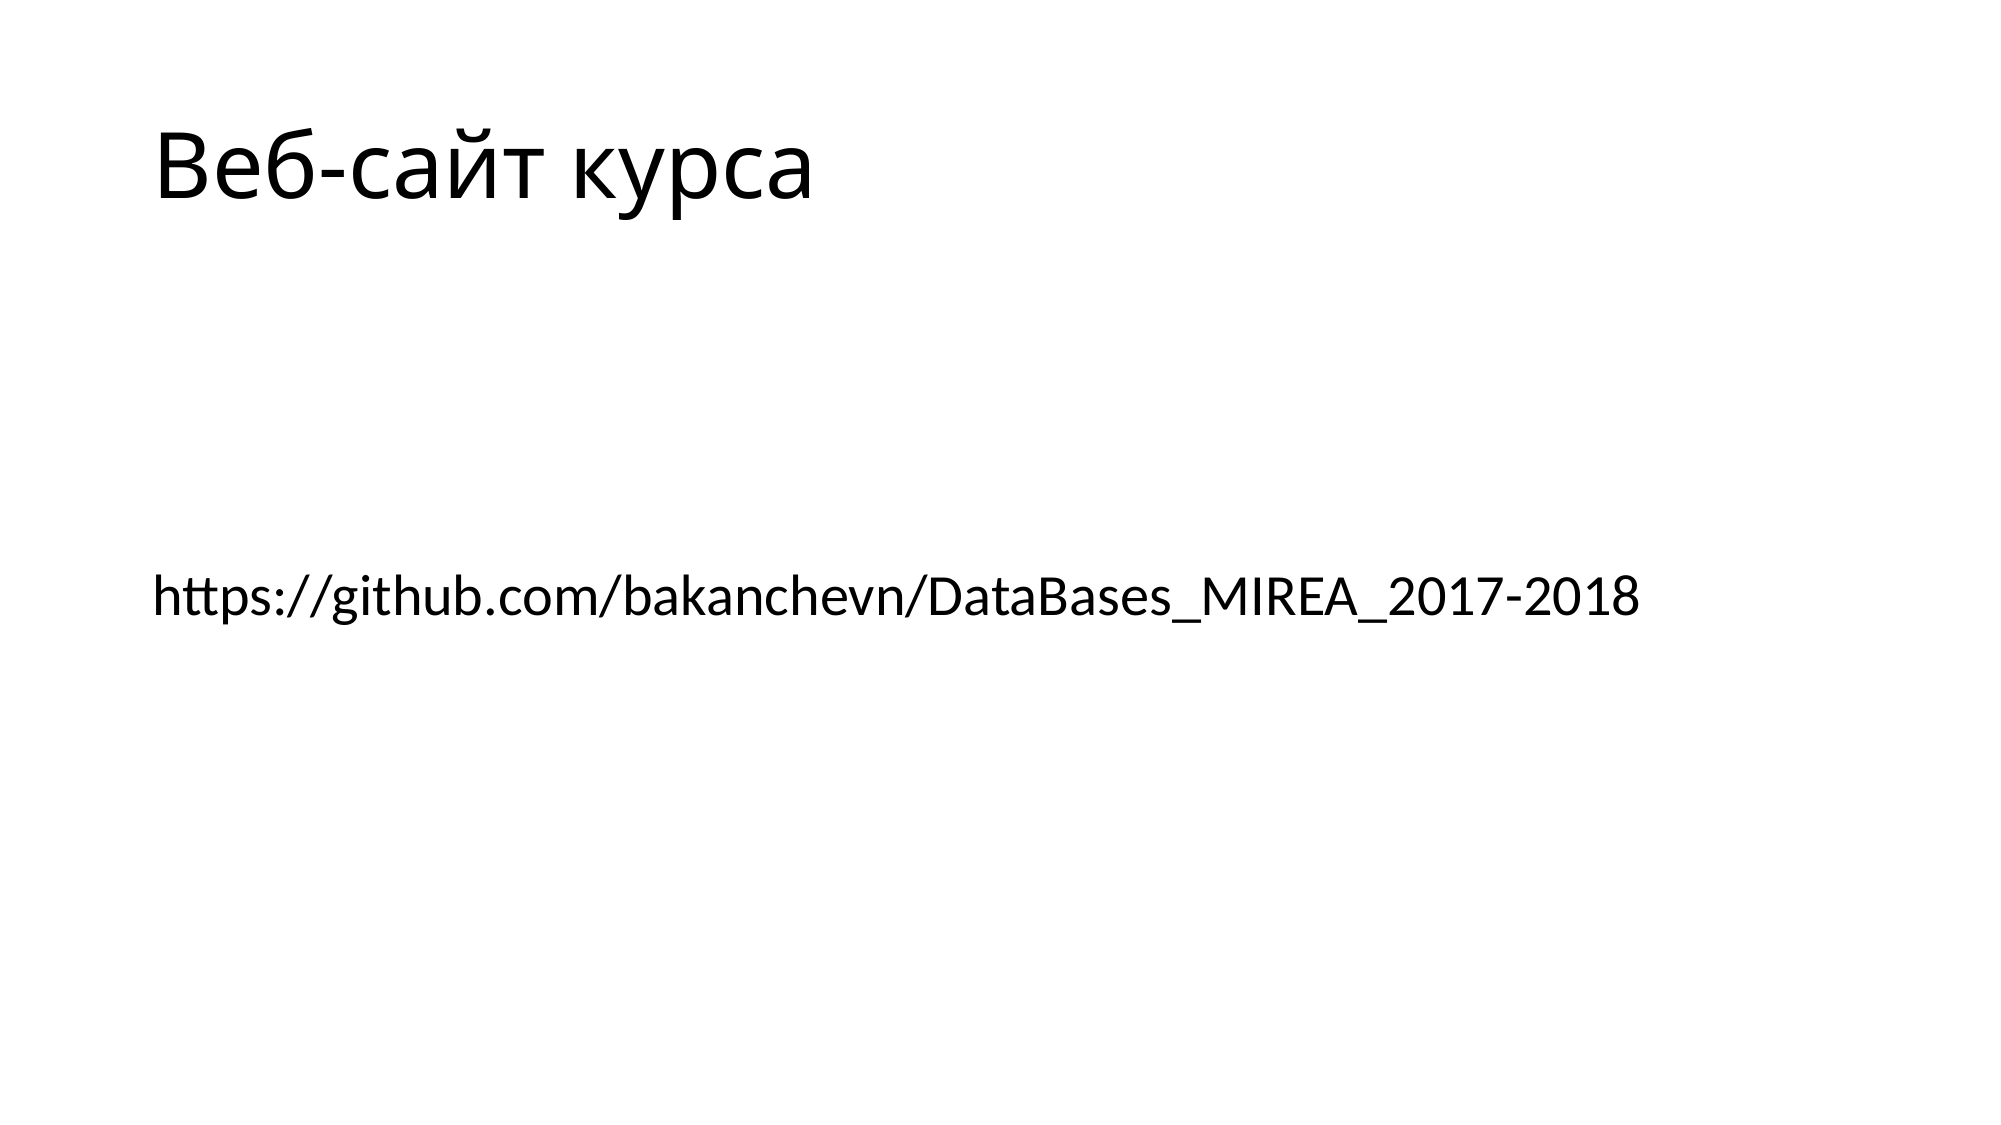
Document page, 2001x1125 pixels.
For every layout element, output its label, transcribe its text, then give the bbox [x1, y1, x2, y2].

list https://github.com/bakanchevn/DataBases_MIREA_2017-2018 [137, 299, 1863, 1014]
title Веб-сайт курса [137, 59, 1863, 278]
